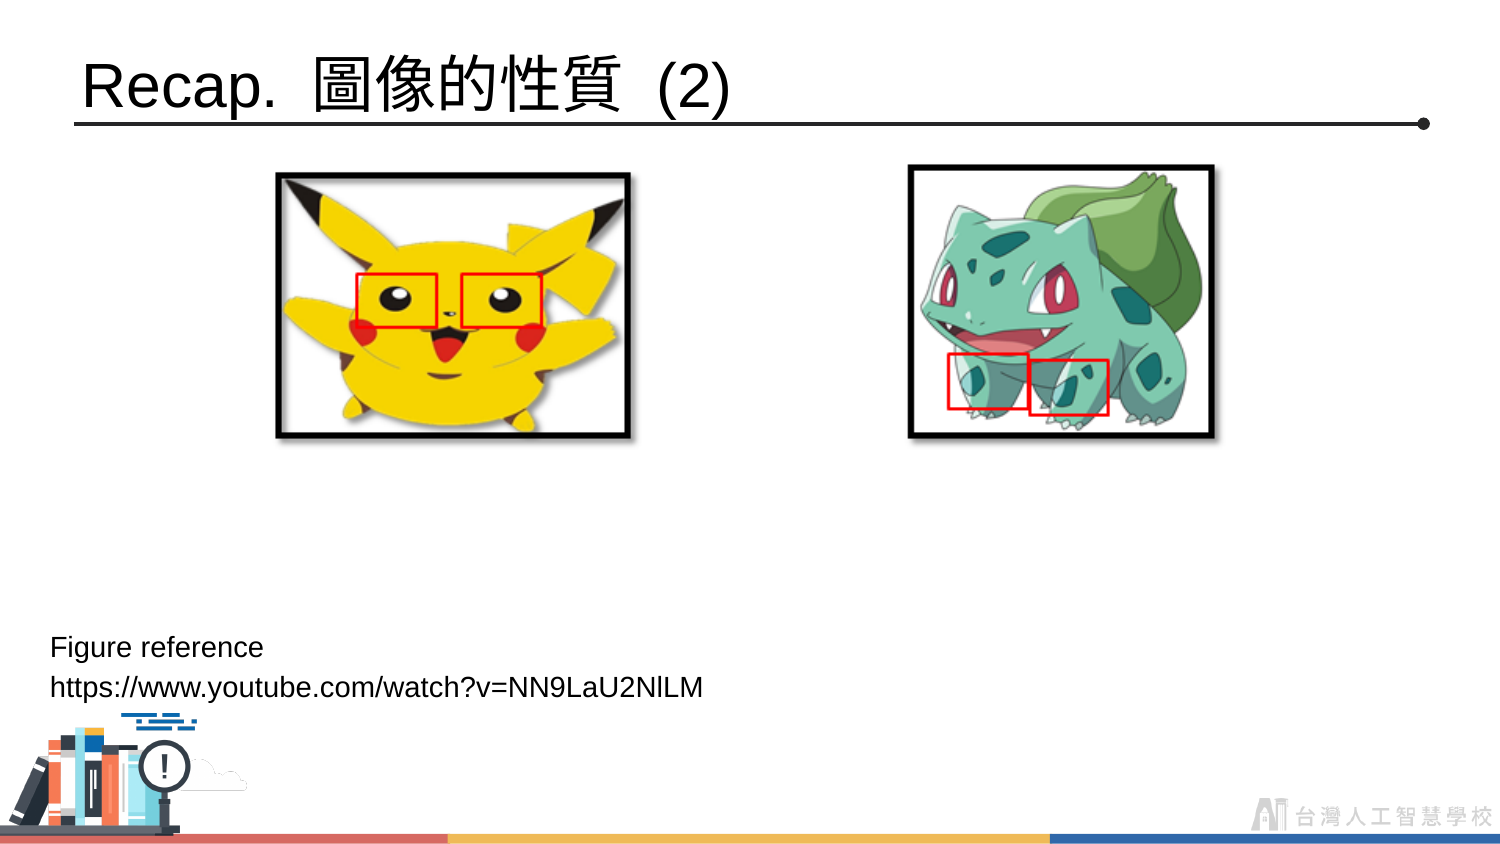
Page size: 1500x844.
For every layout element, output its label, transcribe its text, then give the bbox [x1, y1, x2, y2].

picture [271, 159, 1229, 453]
picture [0, 713, 247, 836]
title Recap. 圖像的性質 (2) [77, 35, 1038, 129]
text_box Figure reference https://www.youtube.com/watch?v=NN9LaU2NlLM [34, 608, 1337, 718]
